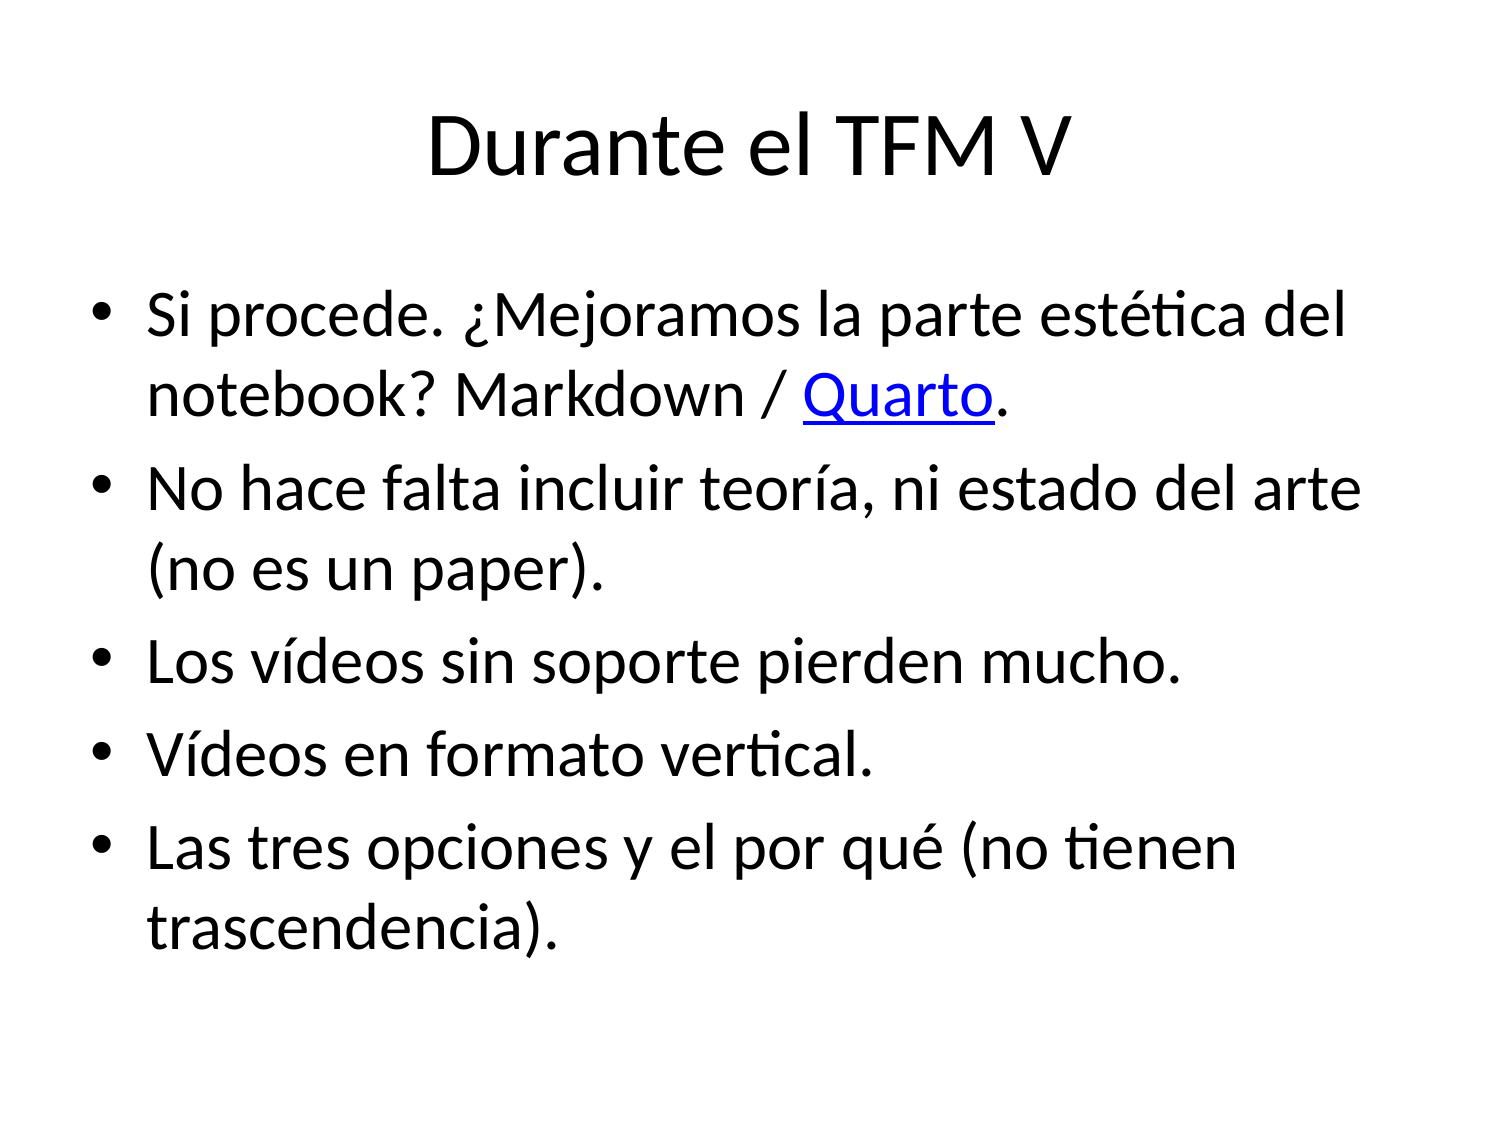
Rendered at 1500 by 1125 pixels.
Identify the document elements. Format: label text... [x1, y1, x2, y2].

list Si procede. ¿Mejoramos la parte estética del notebook? Markdown / Quarto. No hace falta incluir teoría, ni estado del arte (no es un paper). Los vídeos sin soporte pierden mucho. Vídeos en formato vertical. Las tres opciones y el por qué (no tienen trascendencia). [75, 262, 1425, 1005]
title Durante el TFM V [75, 45, 1425, 233]
